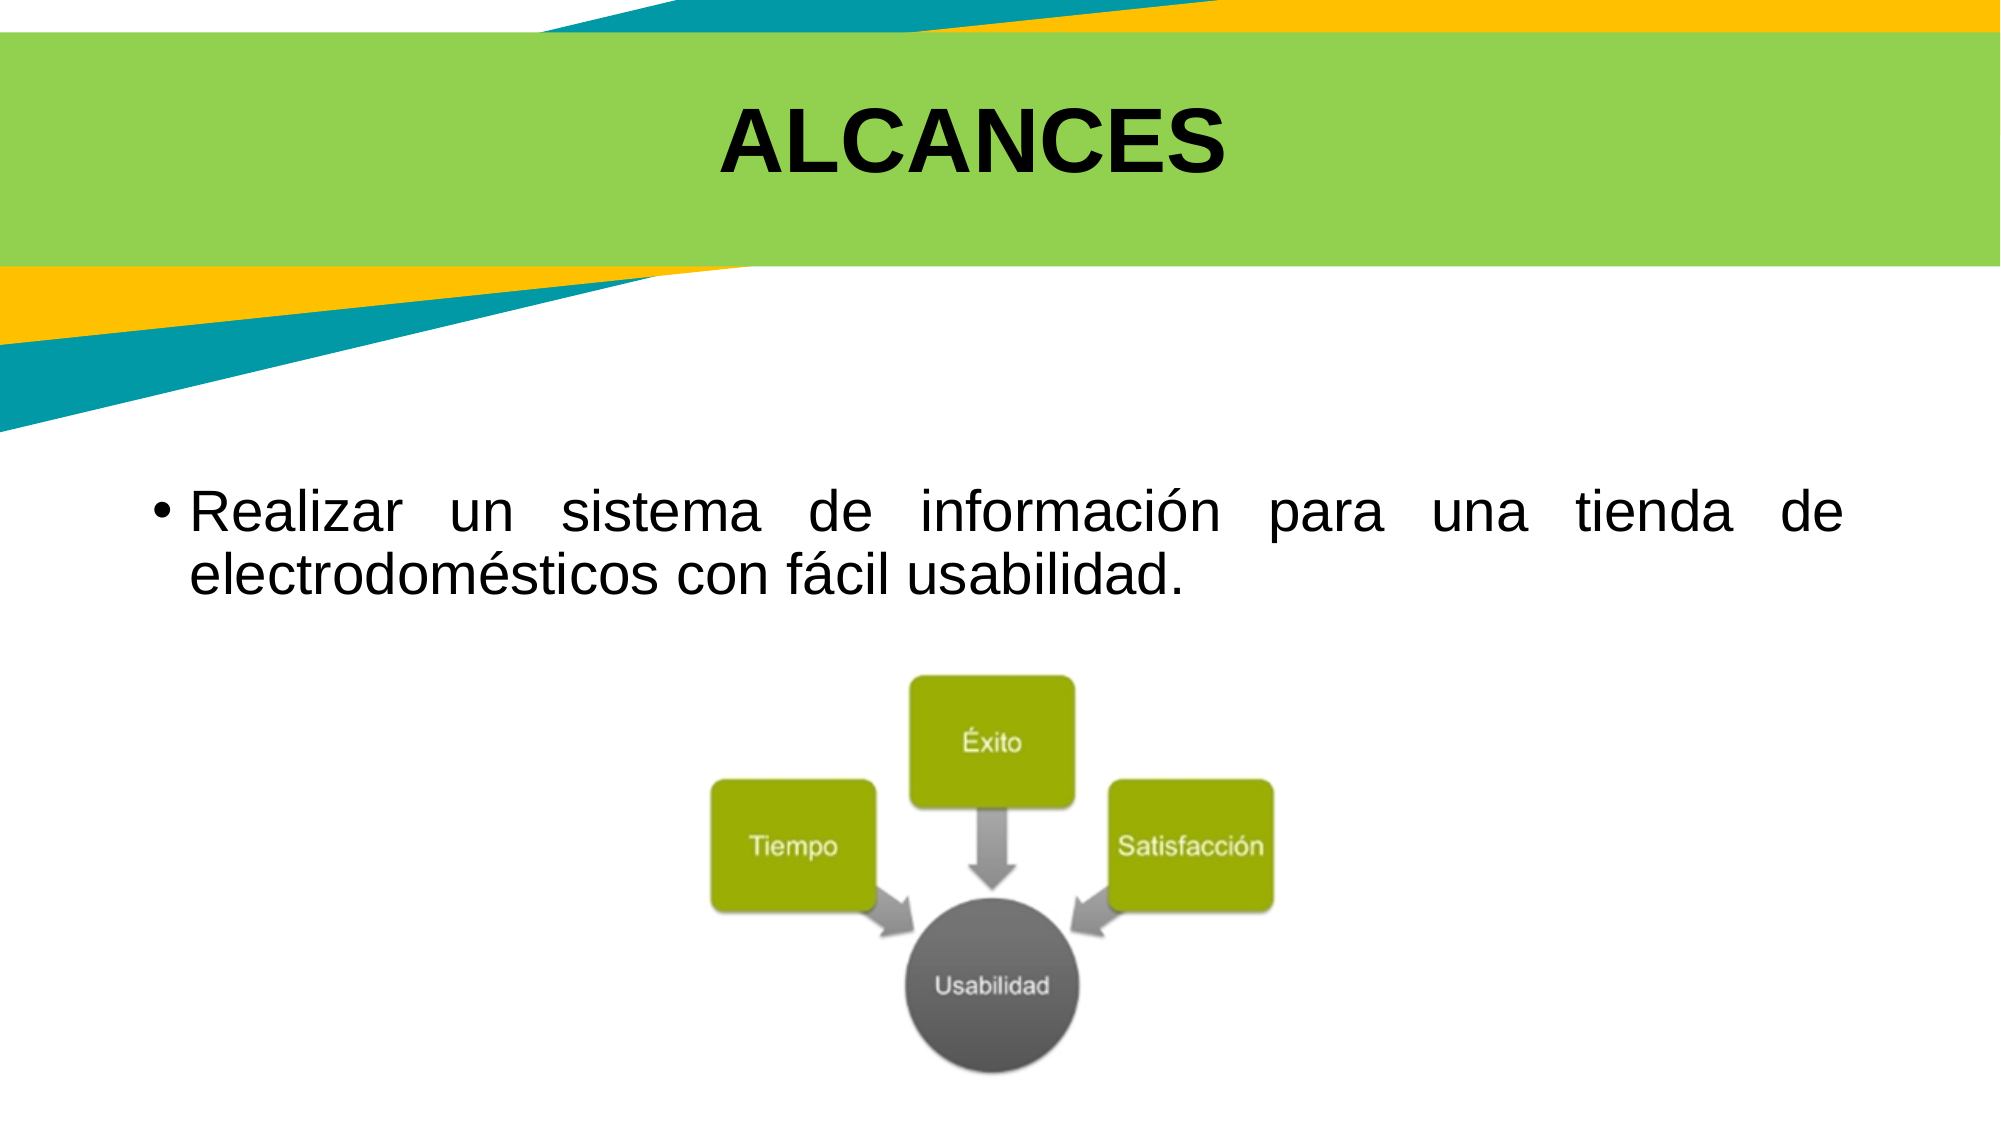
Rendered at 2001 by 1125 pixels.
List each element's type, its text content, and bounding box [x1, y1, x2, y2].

text_box ALCANCES [123, 86, 1849, 304]
picture [674, 656, 1298, 1090]
text_box Realizar un sistema de información para una tienda de electrodomésticos con fácil usabilidad. [137, 299, 1863, 1014]
